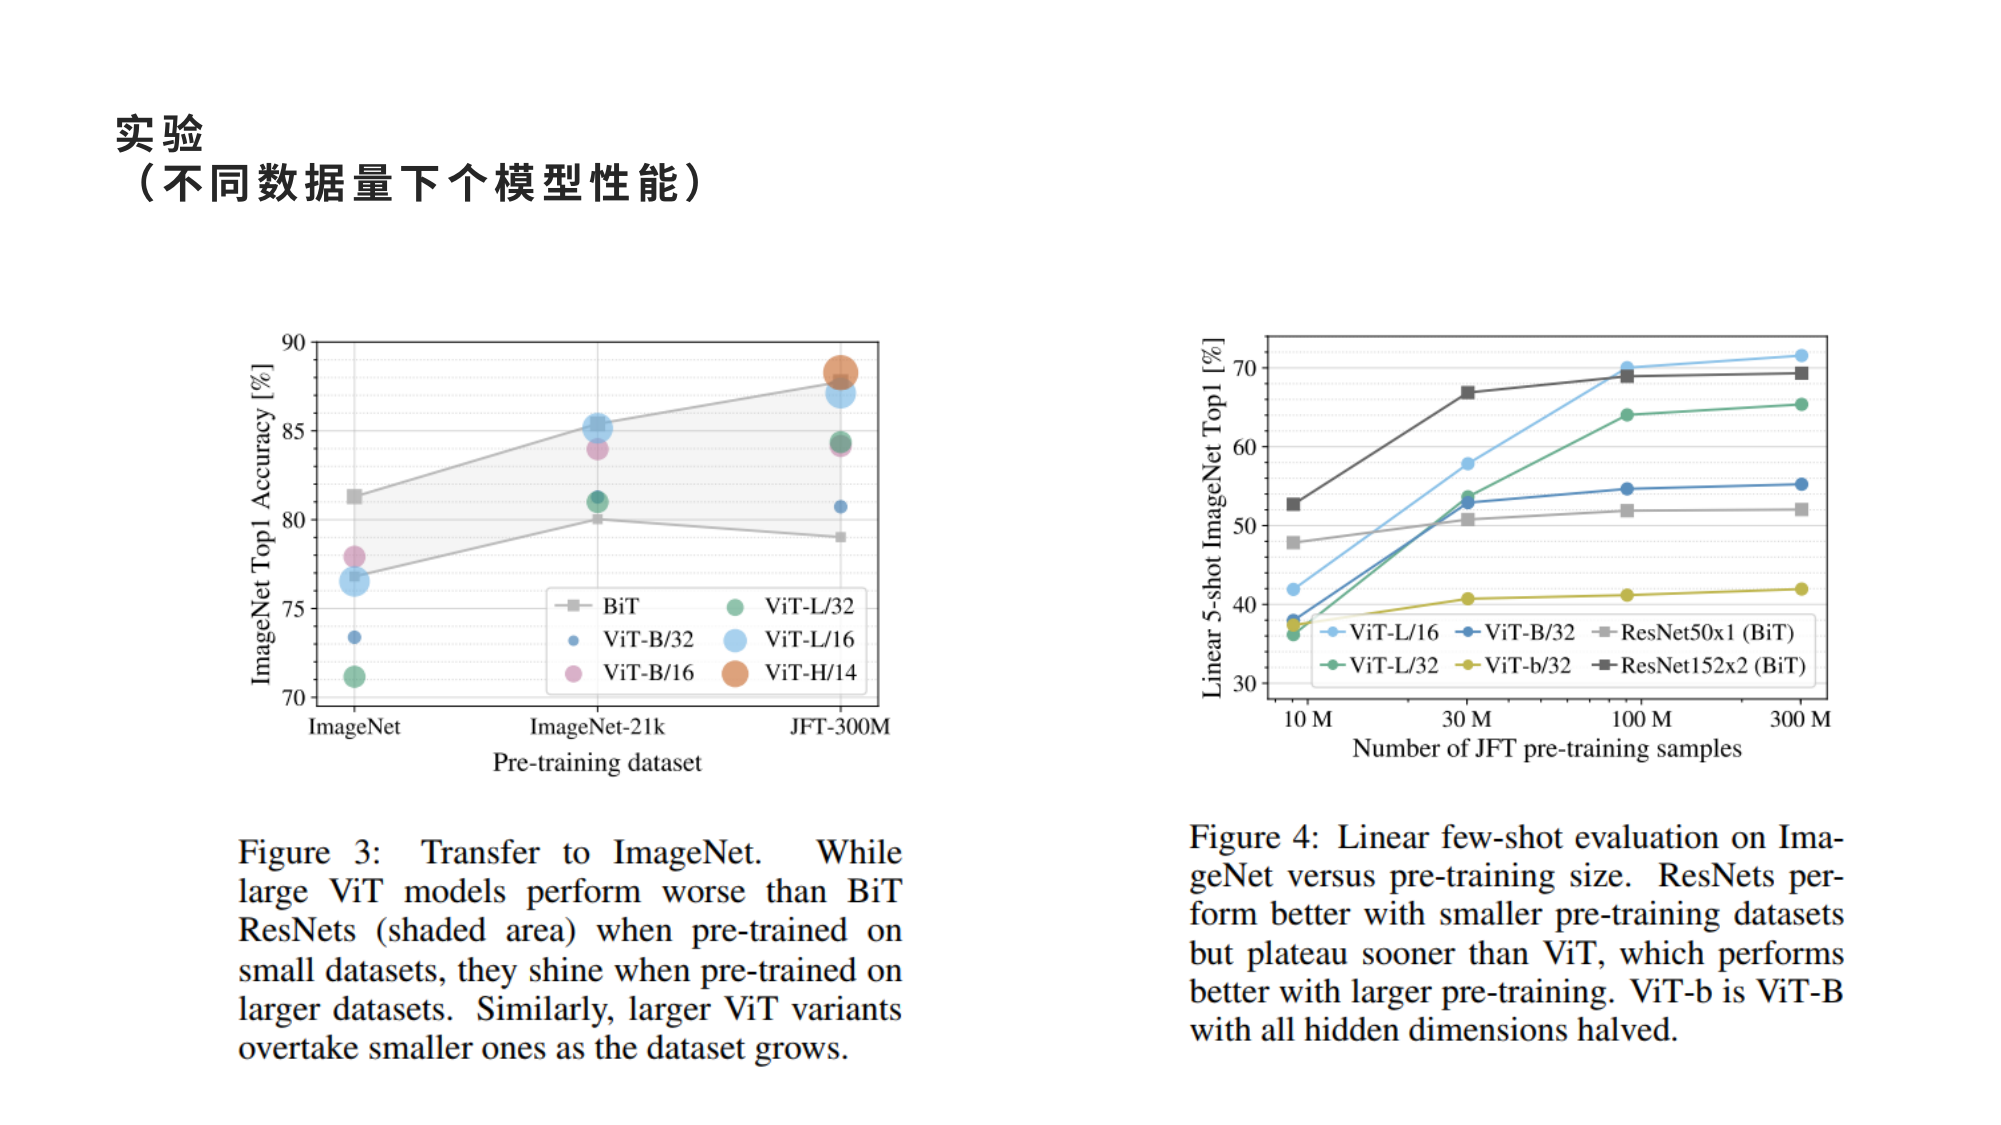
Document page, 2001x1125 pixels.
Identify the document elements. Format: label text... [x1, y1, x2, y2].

picture [217, 299, 932, 1083]
title 实验 （不同数据量下个模型性能） [99, 99, 1900, 216]
picture [1164, 293, 1885, 1083]
